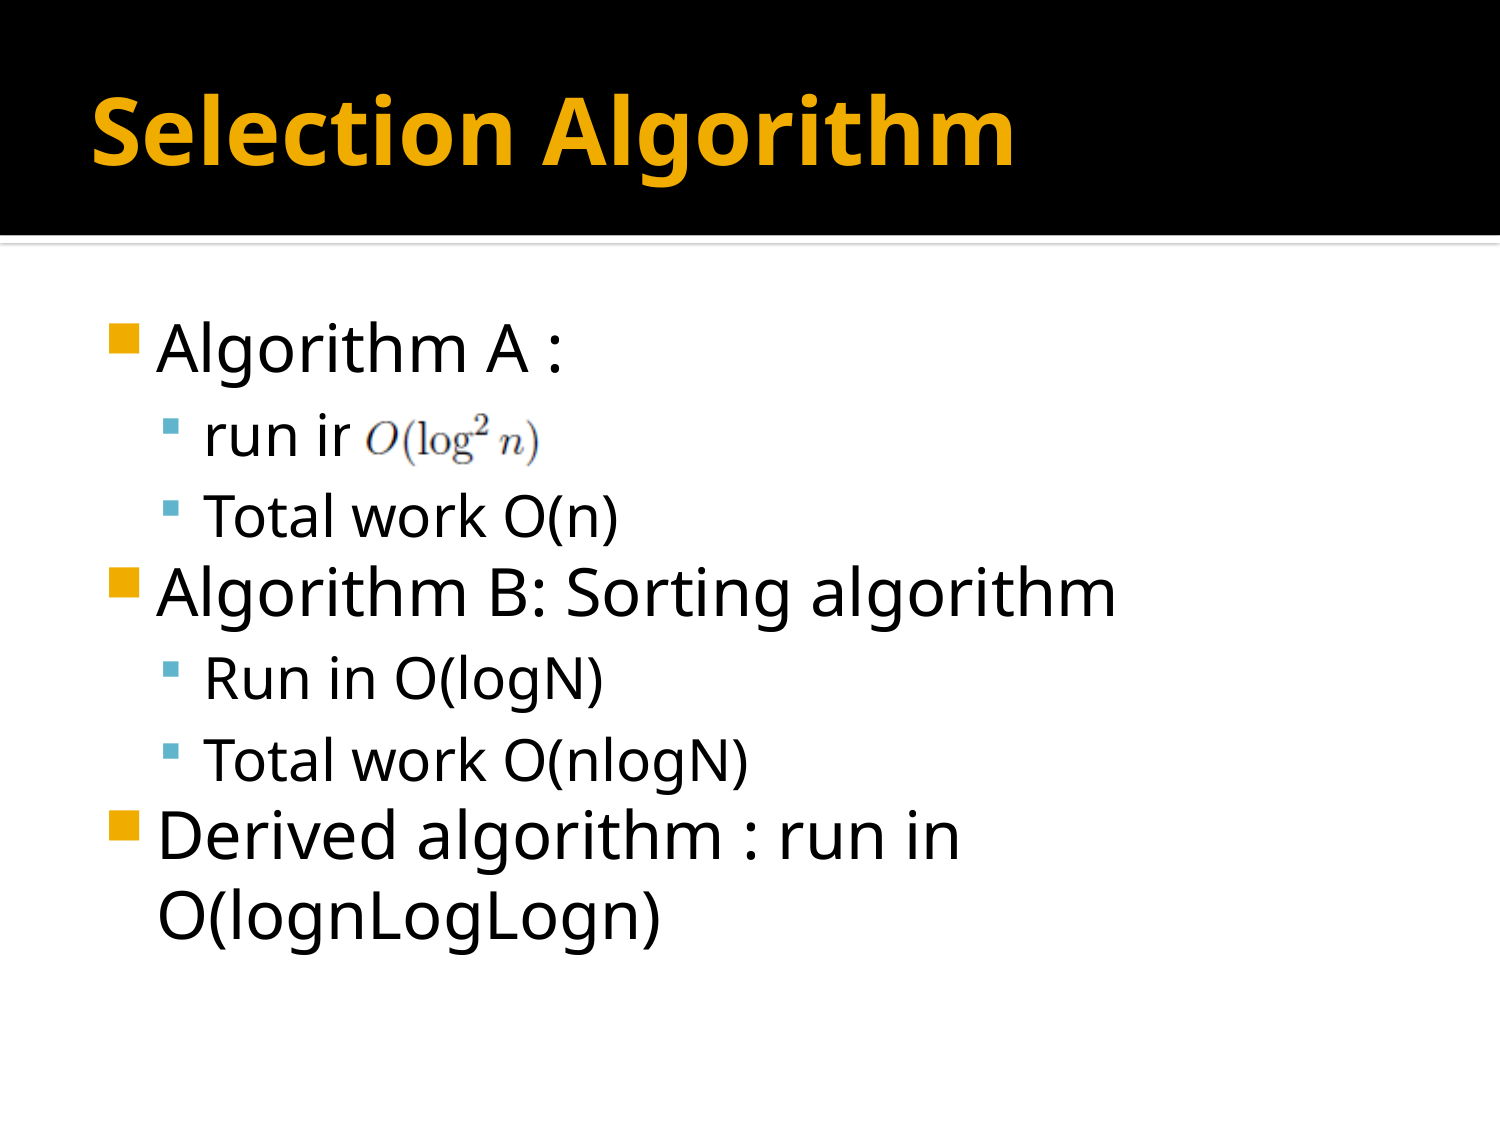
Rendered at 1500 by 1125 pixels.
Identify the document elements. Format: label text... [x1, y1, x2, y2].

picture [349, 412, 551, 482]
title Selection Algorithm [75, 25, 1425, 231]
list Algorithm A : run in Total work O(n) Algorithm B: Sorting algorithm Run in O(logN) Total work O(nlogN) Derived algorithm : run in O(lognLogLogn) [75, 291, 1425, 1050]
